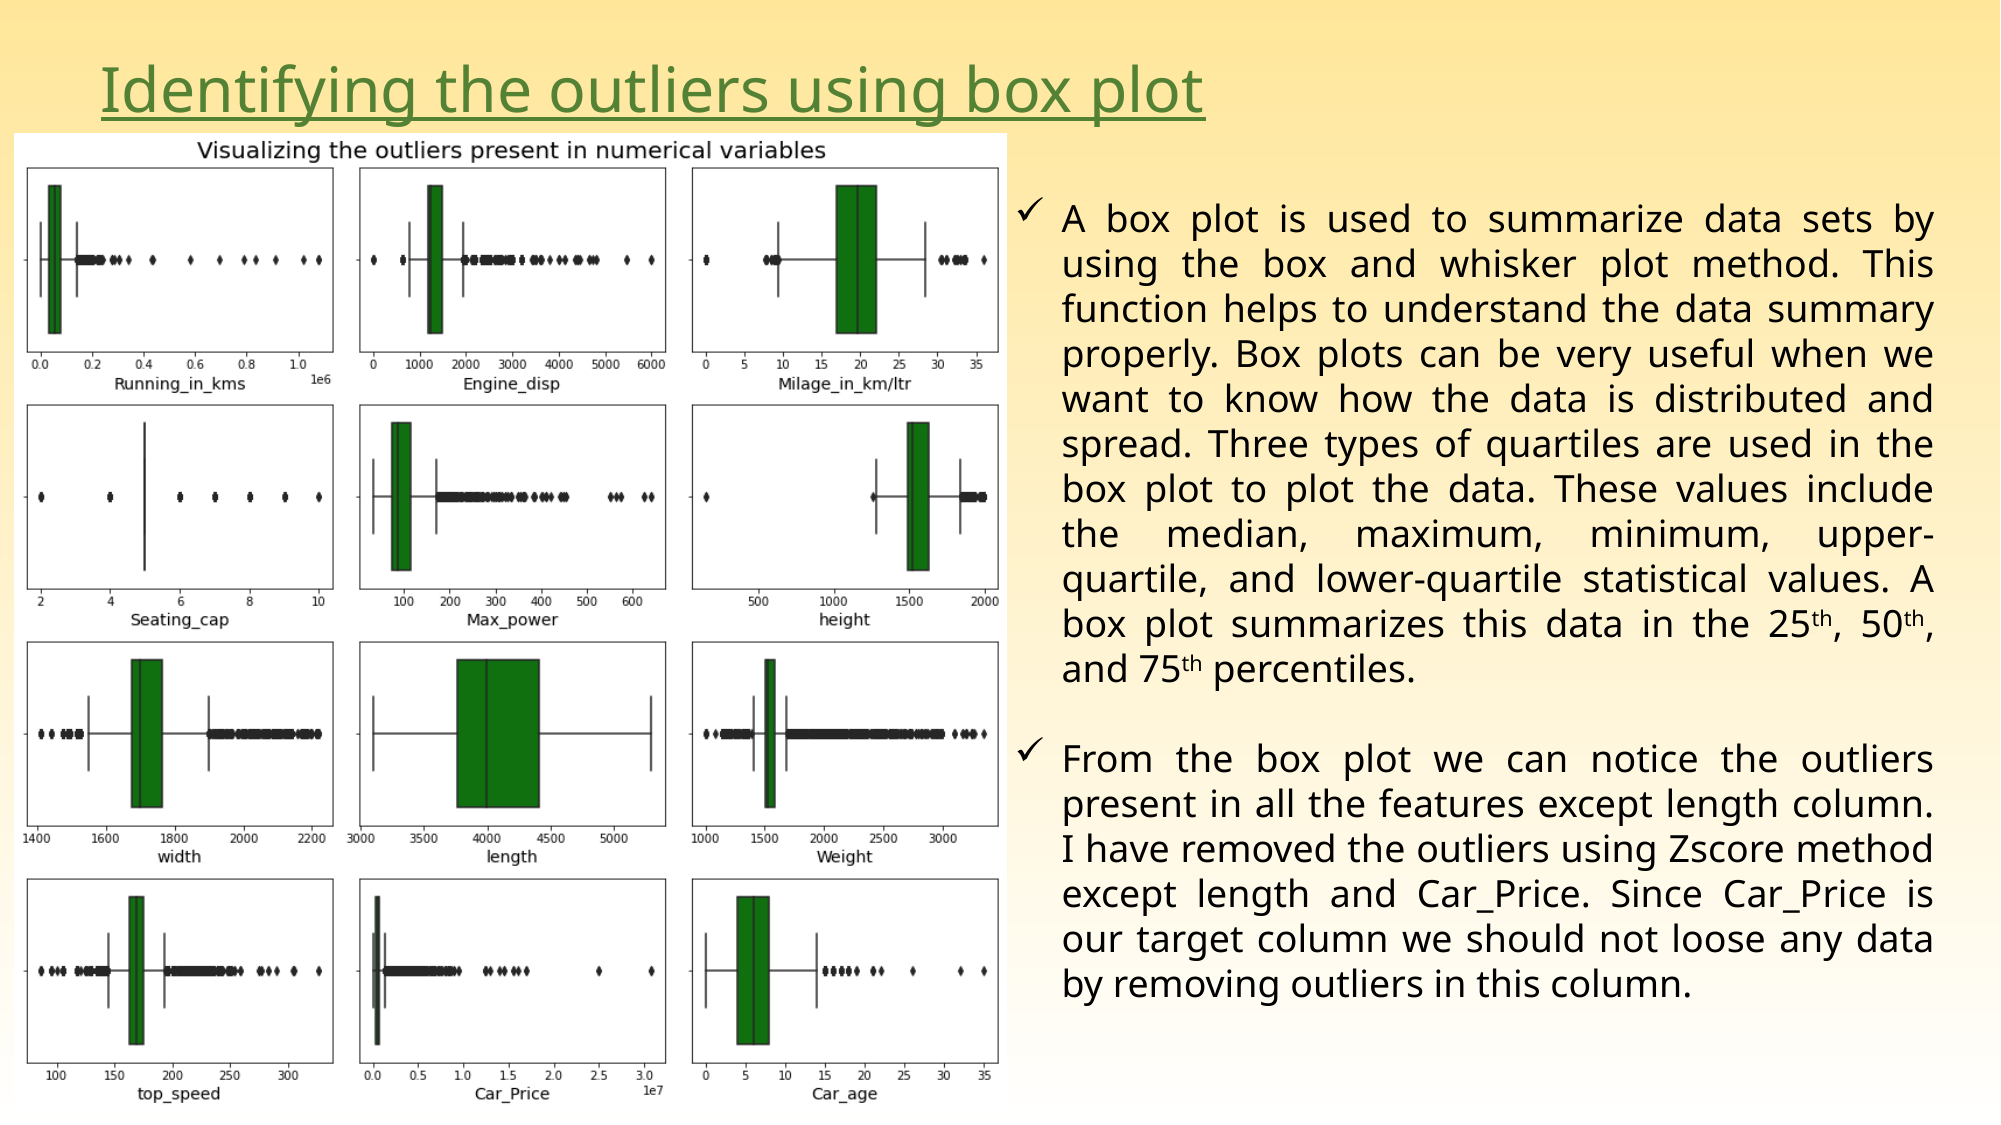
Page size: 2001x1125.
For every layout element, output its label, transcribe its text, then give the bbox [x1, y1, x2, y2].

text_box A box plot is used to summarize data sets by using the box and whisker plot method. This function helps to understand the data summary properly. Box plots can be very useful when we want to know how the data is distributed and spread. Three types of quartiles are used in the box plot to plot the data. These values include the median, maximum, minimum, upper-quartile, and lower-quartile statistical values. A box plot summarizes this data in the 25th, 50th, and 75th percentiles. From the box plot we can notice the outliers present in all the features except length column. I have removed the outliers using Zscore method except length and Car_Price. Since Car_Price is our target column we should not loose any data by removing outliers in this column. [1007, 187, 1950, 1013]
picture [14, 133, 1007, 1111]
text_box Identifying the outliers using box plot [85, 42, 1927, 132]
